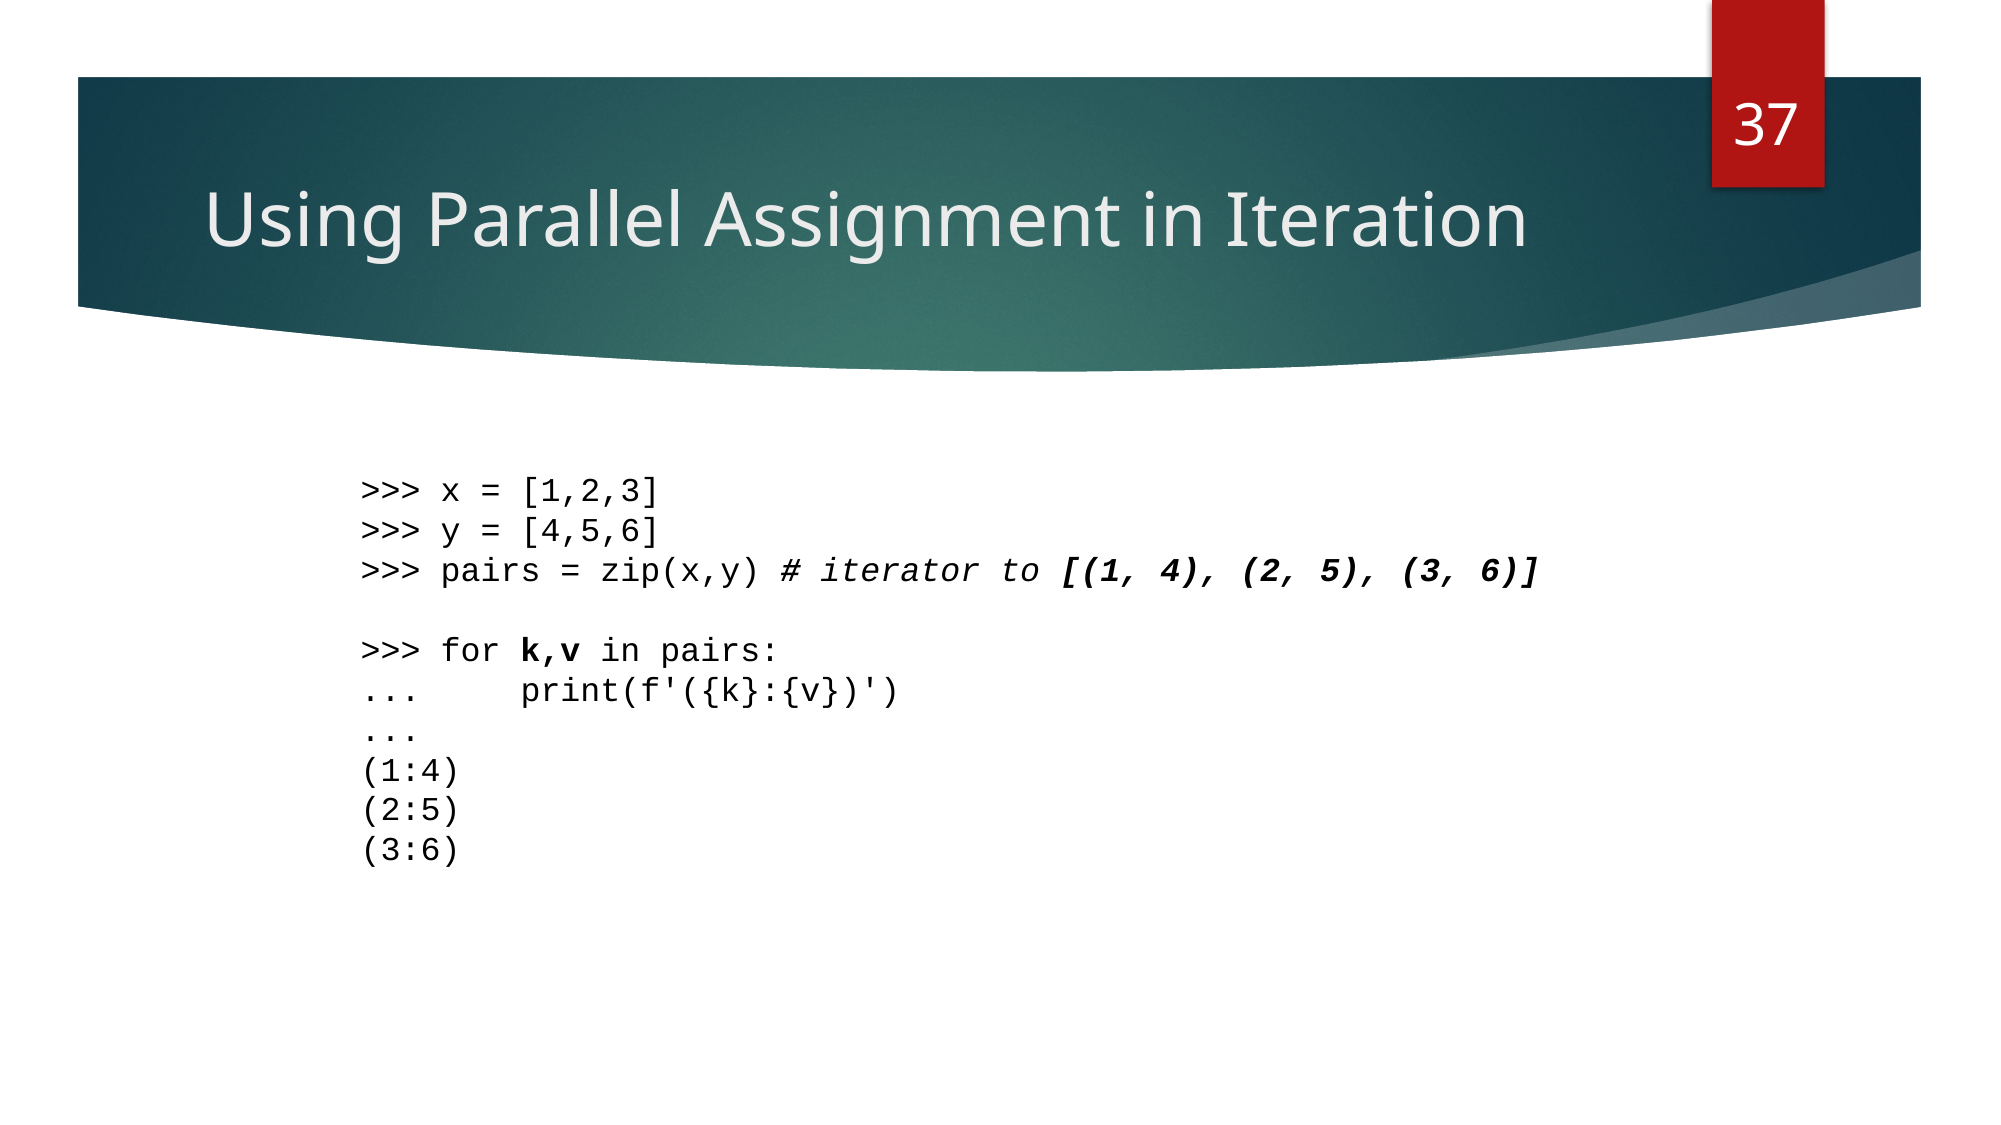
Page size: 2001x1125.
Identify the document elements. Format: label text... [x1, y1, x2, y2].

title Using Parallel Assignment in Iteration [188, 158, 1637, 275]
text_box >>> x = [1,2,3] >>> y = [4,5,6] >>> pairs = zip(x,y) # iterator to [(1, 4), (2, 5), (3, 6)] >>> for k,v in pairs: ... print(f'({k}:{v})') ... (1:4) (2:5) (3:6) [345, 460, 1565, 875]
slide_number 37 [1698, 48, 1836, 175]
